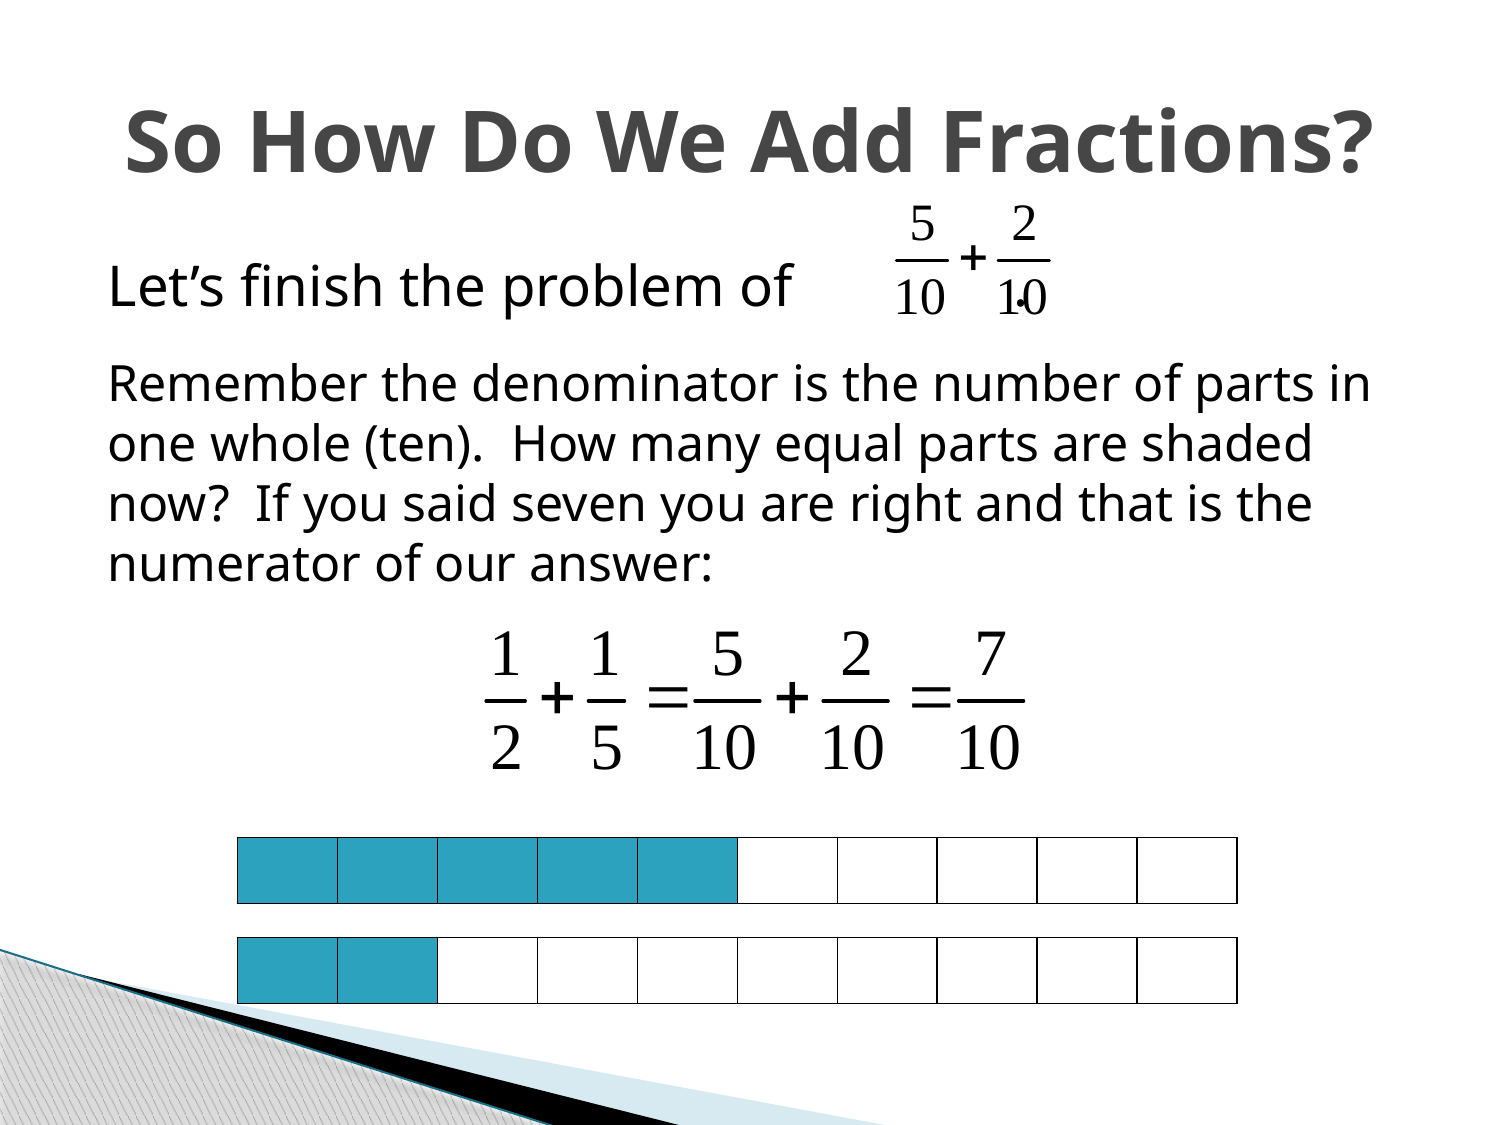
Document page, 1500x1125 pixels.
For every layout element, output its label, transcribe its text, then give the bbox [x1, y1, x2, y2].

table_header [838, 938, 936, 1003]
table_header [1138, 938, 1236, 1003]
table_header [438, 838, 537, 903]
table_header [638, 938, 737, 1003]
table_header [1038, 838, 1136, 903]
table_header [838, 838, 936, 903]
table_header [738, 838, 837, 903]
table_header [338, 938, 437, 1003]
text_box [474, 612, 1038, 784]
table_header [1038, 938, 1136, 1003]
table_header [938, 838, 1036, 903]
table_header [438, 938, 537, 1003]
table_header [1138, 838, 1236, 903]
table_header [238, 838, 337, 903]
table_header [538, 838, 637, 903]
title So How Do We Add Fractions? [75, 45, 1425, 233]
table_header [738, 938, 837, 1003]
table_header [938, 938, 1036, 1003]
table_header [238, 938, 337, 1003]
table_header [338, 838, 437, 903]
table_header [538, 938, 637, 1003]
list Let’s finish the problem of . Remember the denominator is the number of parts in one whole (ten). How many equal parts are shaded now? If you said seven you are right and that is the numerator of our answer: [75, 243, 1425, 986]
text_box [887, 190, 1063, 327]
table_header [638, 838, 737, 903]
